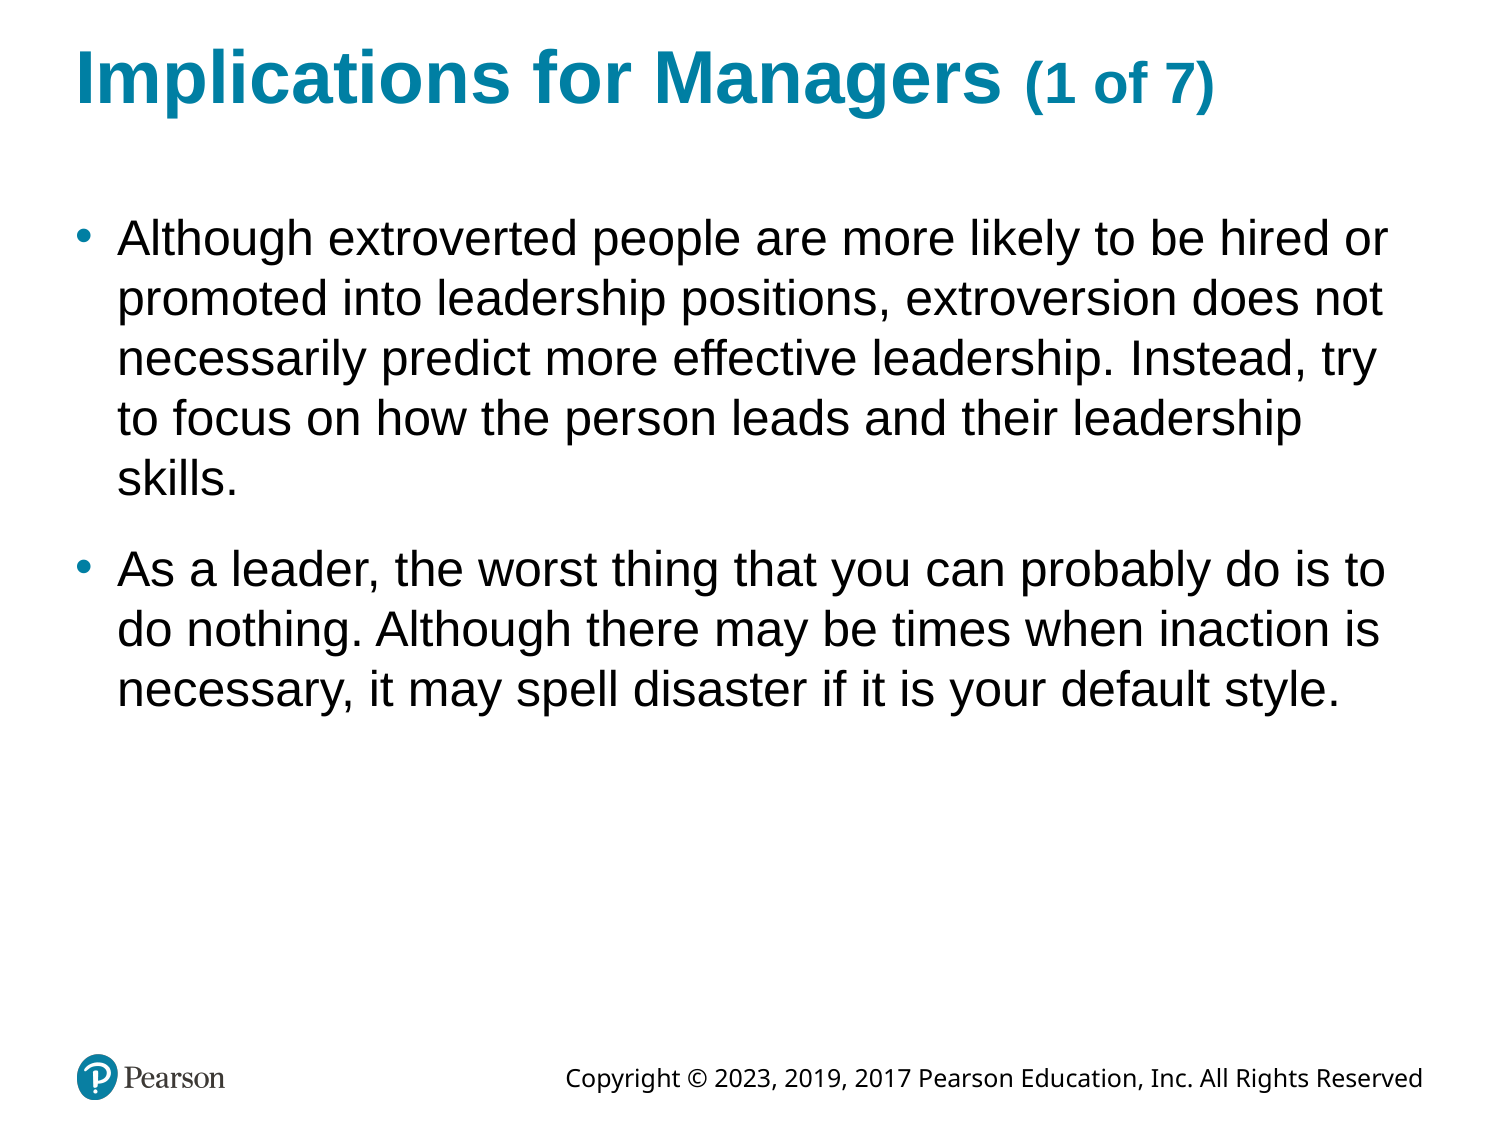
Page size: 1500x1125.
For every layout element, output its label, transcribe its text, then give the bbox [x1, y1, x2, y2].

picture [77, 1054, 92, 1069]
picture [102, 1054, 225, 1100]
title Implications for Managers (1 of 7) [75, 0, 1425, 139]
list Although extroverted people are more likely to be hired or promoted into leadership positions, extroversion does not necessarily predict more effective leadership. Instead, try to focus on how the person leads and their leadership skills. As a leader, the worst thing that you can probably do is to do nothing. Although there may be times when inaction is necessary, it may spell disaster if it is your default style. [75, 139, 1425, 783]
picture [77, 1087, 88, 1100]
picture [85, 1063, 110, 1087]
